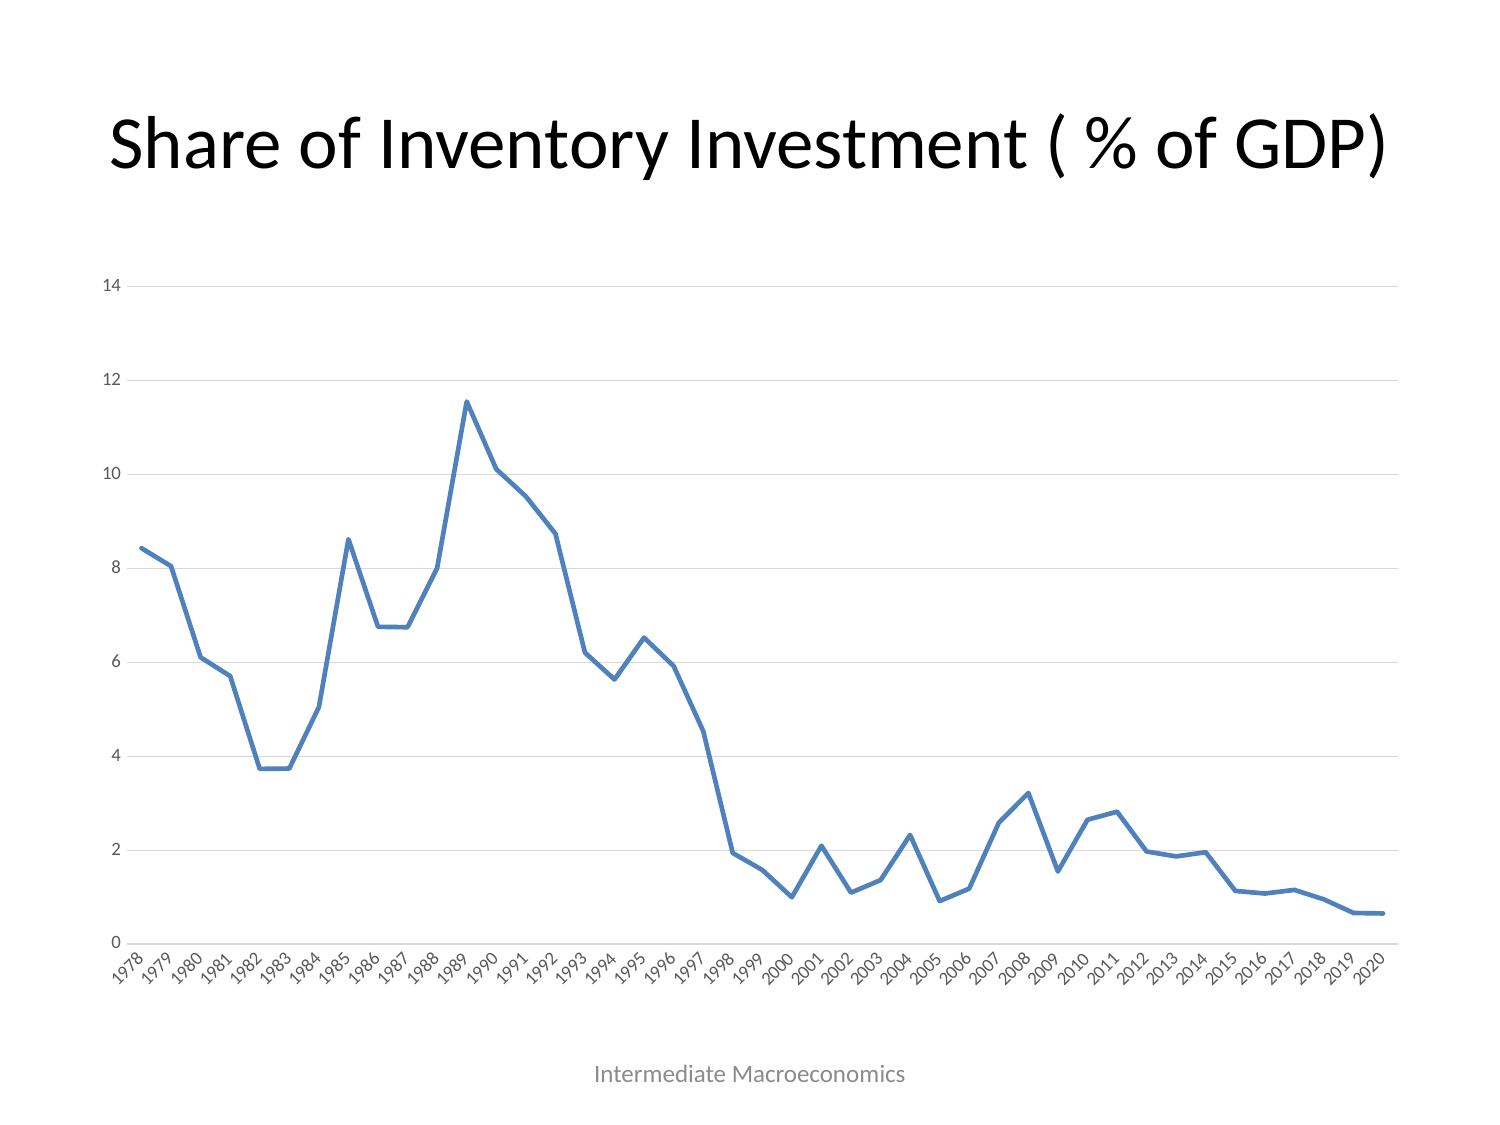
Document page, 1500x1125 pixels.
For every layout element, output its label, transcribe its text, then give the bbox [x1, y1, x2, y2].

title Share of Inventory Investment ( % of GDP) [75, 45, 1425, 233]
chart [74, 262, 1426, 1006]
footer Intermediate Macroeconomics [512, 1042, 988, 1103]
